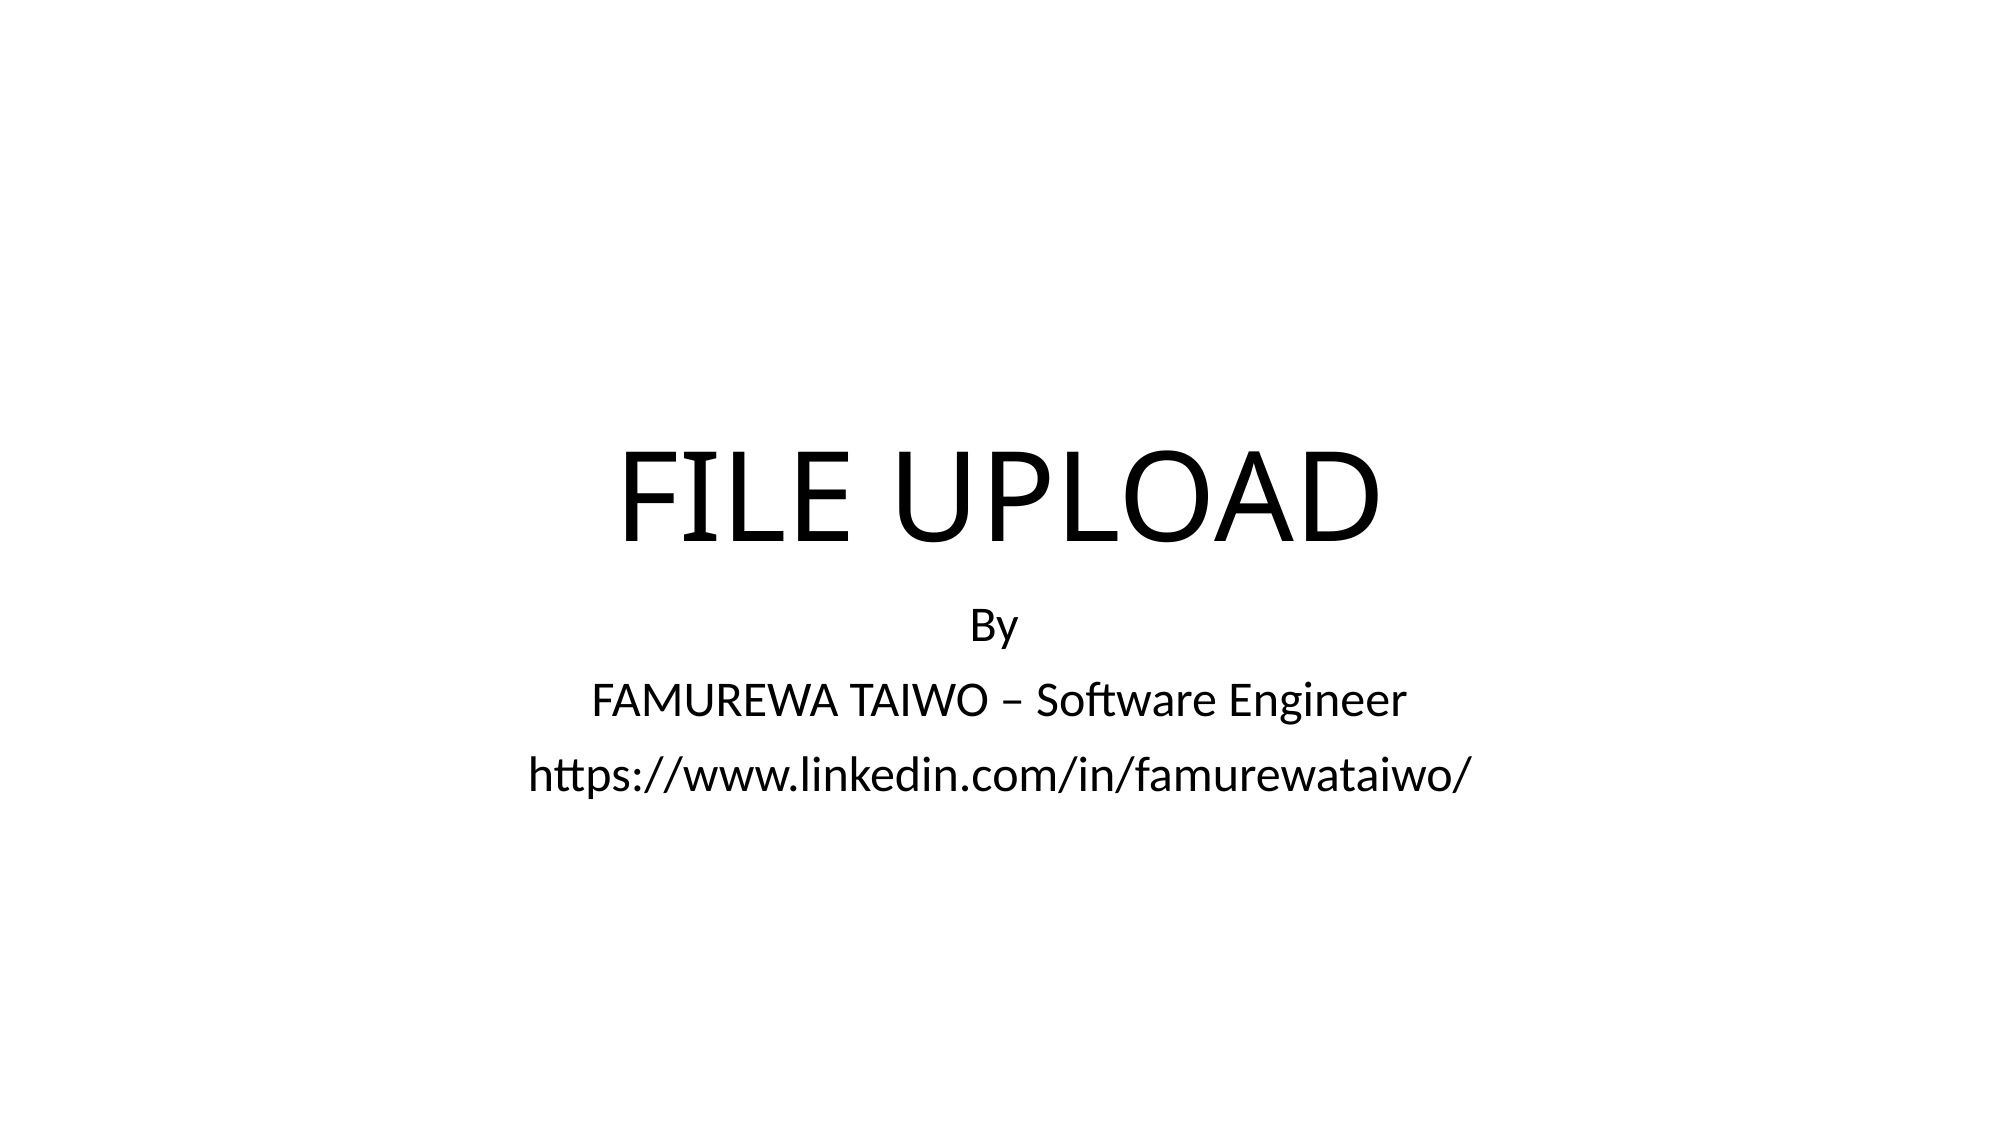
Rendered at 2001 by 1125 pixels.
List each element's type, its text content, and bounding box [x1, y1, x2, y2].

title FILE UPLOAD [249, 184, 1750, 576]
subtitle By FAMUREWA TAIWO – Software Engineer https://www.linkedin.com/in/famurewataiwo/ [249, 590, 1750, 863]
